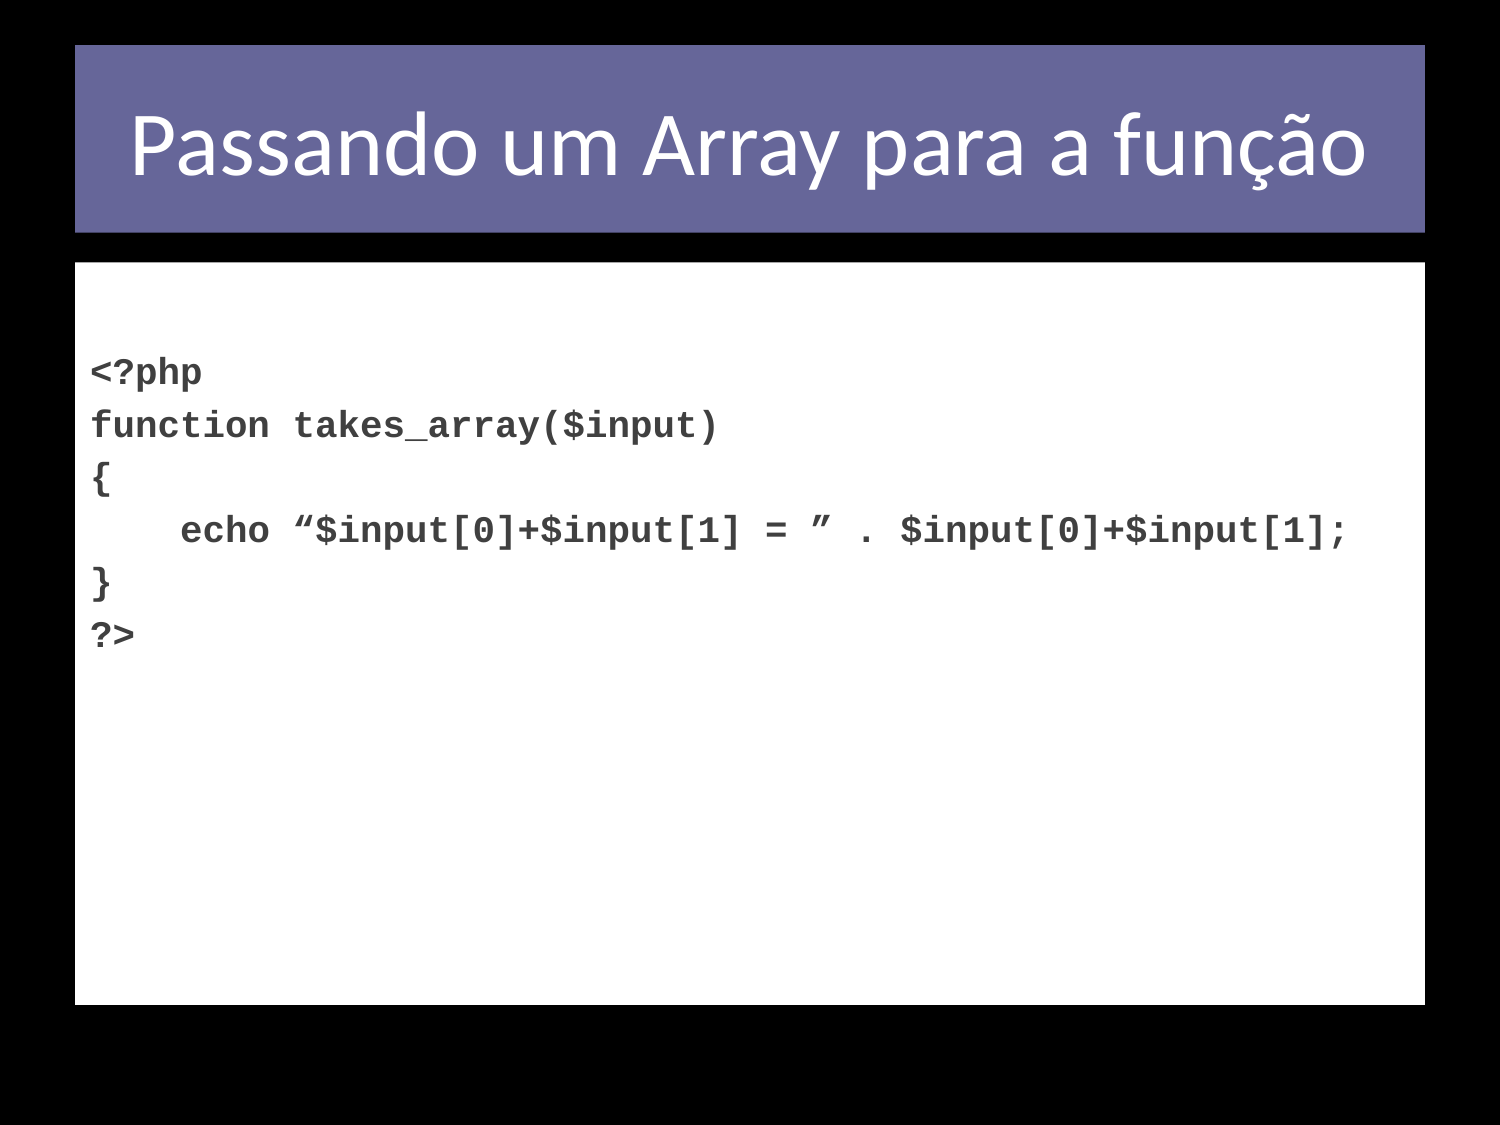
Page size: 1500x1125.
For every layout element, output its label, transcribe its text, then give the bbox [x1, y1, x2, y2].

list <?php function takes_array($input) { echo “$input[0]+$input[1] = ” . $input[0]+$input[1]; } ?> [75, 262, 1425, 1005]
title Passando um Array para a função [75, 45, 1425, 233]
